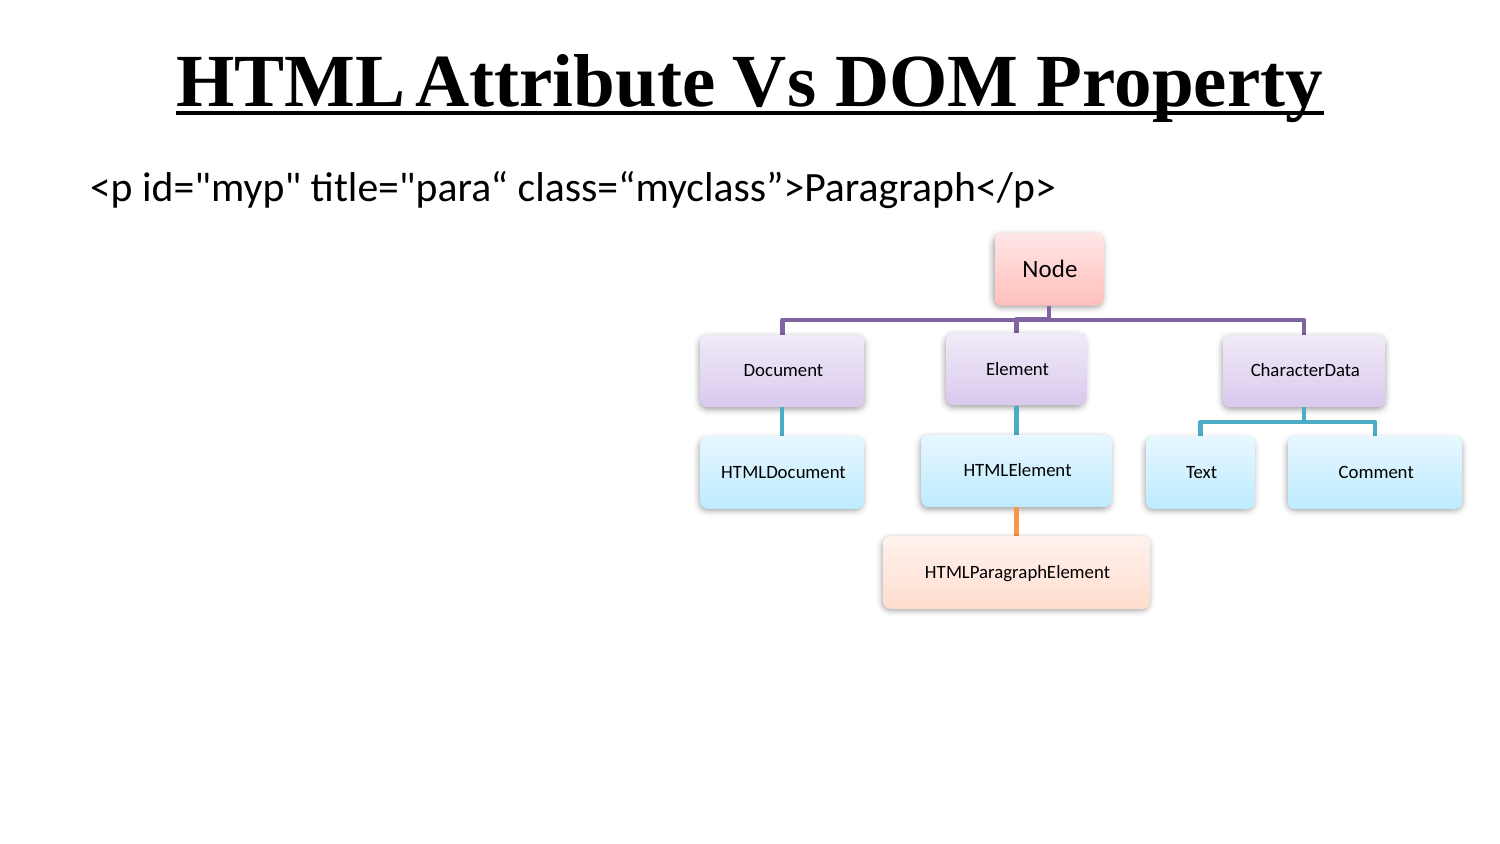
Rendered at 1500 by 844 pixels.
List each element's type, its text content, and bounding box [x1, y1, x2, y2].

title HTML Attribute Vs DOM Property [75, 6, 1425, 147]
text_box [699, 221, 1476, 623]
list <p id="myp" title="para“ class=“myclass”>Paragraph</p> [75, 152, 1425, 710]
